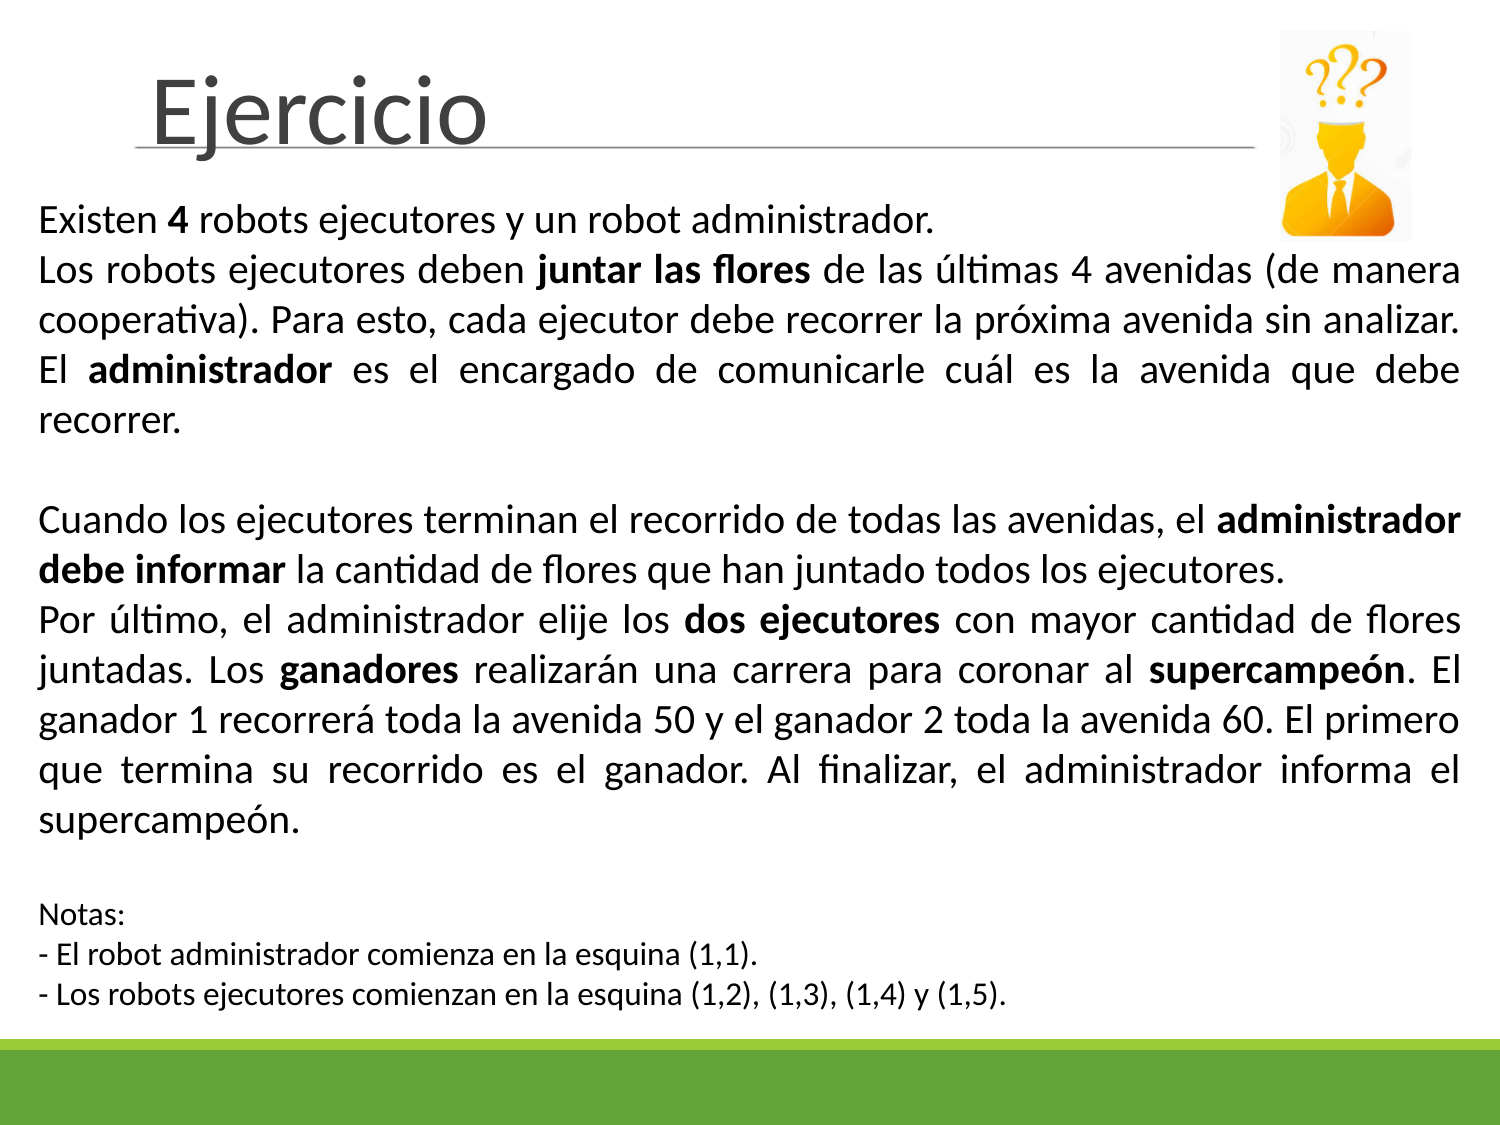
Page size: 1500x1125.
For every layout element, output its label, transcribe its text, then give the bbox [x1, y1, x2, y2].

title Ejercicio [135, 54, 1275, 138]
picture [126, 31, 1412, 241]
text_box Existen 4 robots ejecutores y un robot administrador. Los robots ejecutores deben juntar las flores de las últimas 4 avenidas (de manera cooperativa). Para esto, cada ejecutor debe recorrer la próxima avenida sin analizar. El administrador es el encargado de comunicarle cuál es la avenida que debe recorrer. Cuando los ejecutores terminan el recorrido de todas las avenidas, el administrador debe informar la cantidad de flores que han juntado todos los ejecutores. Por último, el administrador elije los dos ejecutores con mayor cantidad de flores juntadas. Los ganadores realizarán una carrera para coronar al supercampeón. El ganador 1 recorrerá toda la avenida 50 y el ganador 2 toda la avenida 60. El primero que termina su recorrido es el ganador. Al finalizar, el administrador informa el supercampeón. Notas: - El robot administrador comienza en la esquina (1,1). - Los robots ejecutores comienzan en la esquina (1,2), (1,3), (1,4) y (1,5). [23, 184, 1477, 1020]
